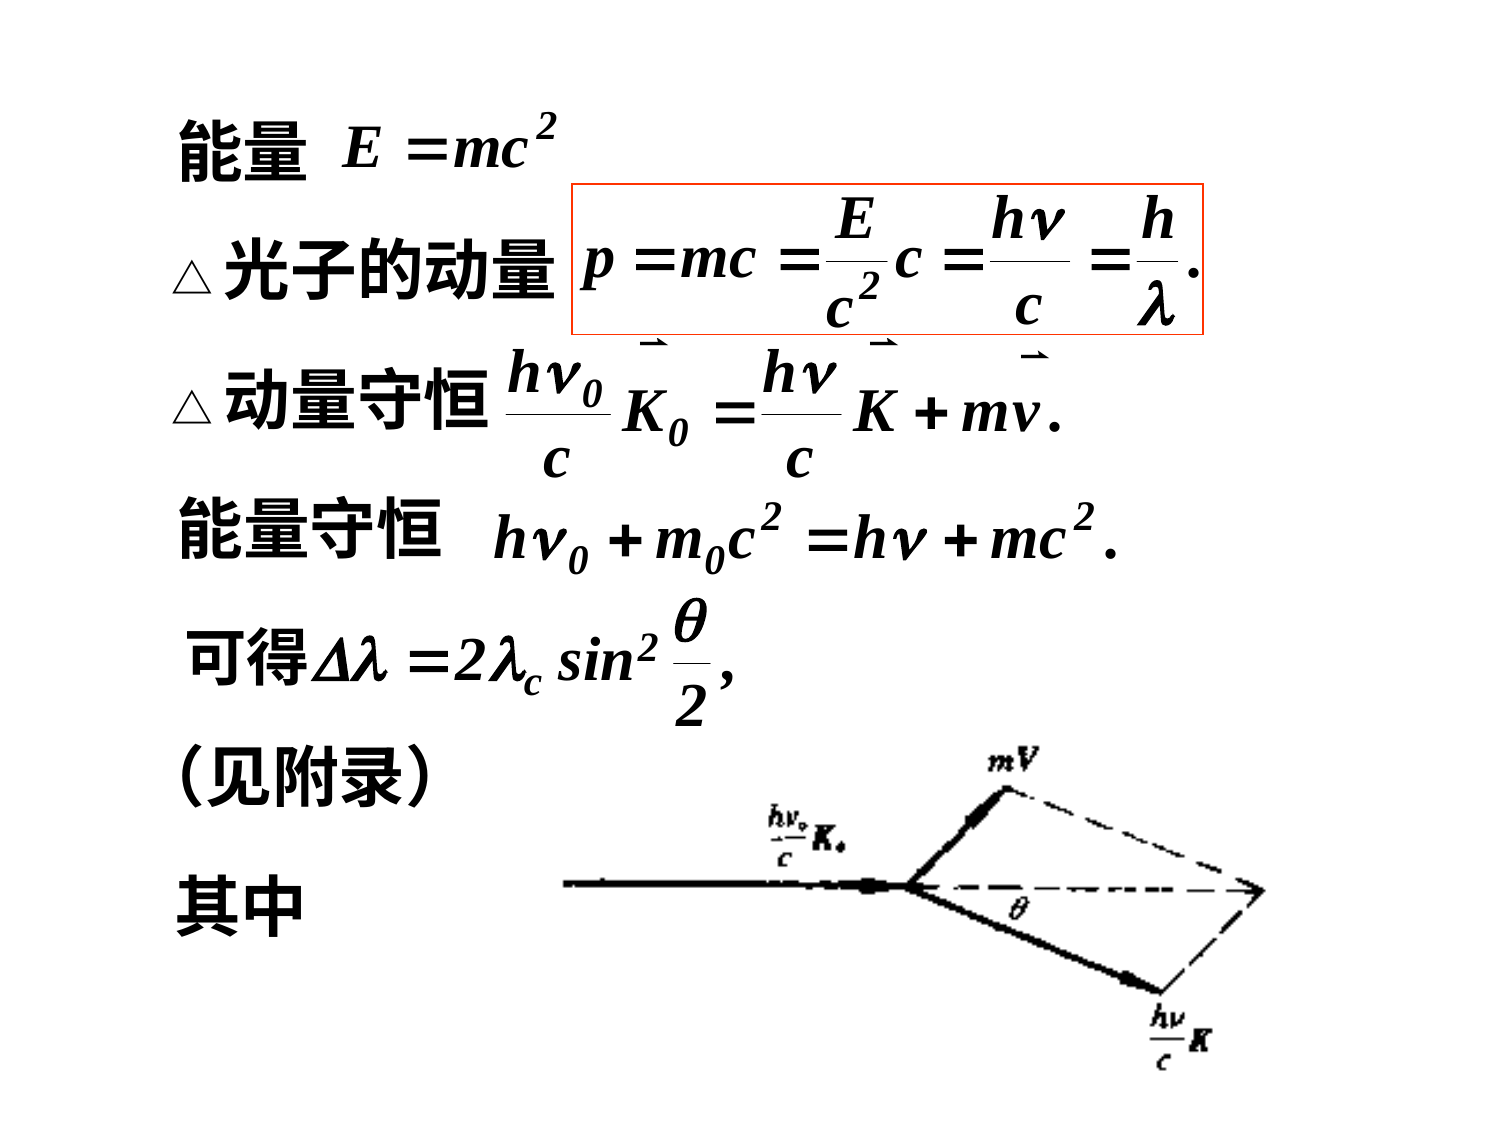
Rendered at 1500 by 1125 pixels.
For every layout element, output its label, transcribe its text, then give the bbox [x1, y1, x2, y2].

text_box 能量 [161, 101, 340, 197]
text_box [572, 184, 1203, 335]
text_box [182, 585, 737, 733]
text_box △动量守恒 [156, 350, 496, 445]
text_box △光子的动量 [156, 220, 567, 315]
picture [513, 668, 1400, 1125]
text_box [501, 337, 1063, 484]
text_box 能量守恒 [161, 479, 474, 538]
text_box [489, 491, 1119, 581]
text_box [336, 101, 562, 174]
text_box 其中 [159, 857, 361, 953]
text_box 能量守恒 [161, 539, 474, 575]
text_box （见附录） [123, 727, 488, 823]
